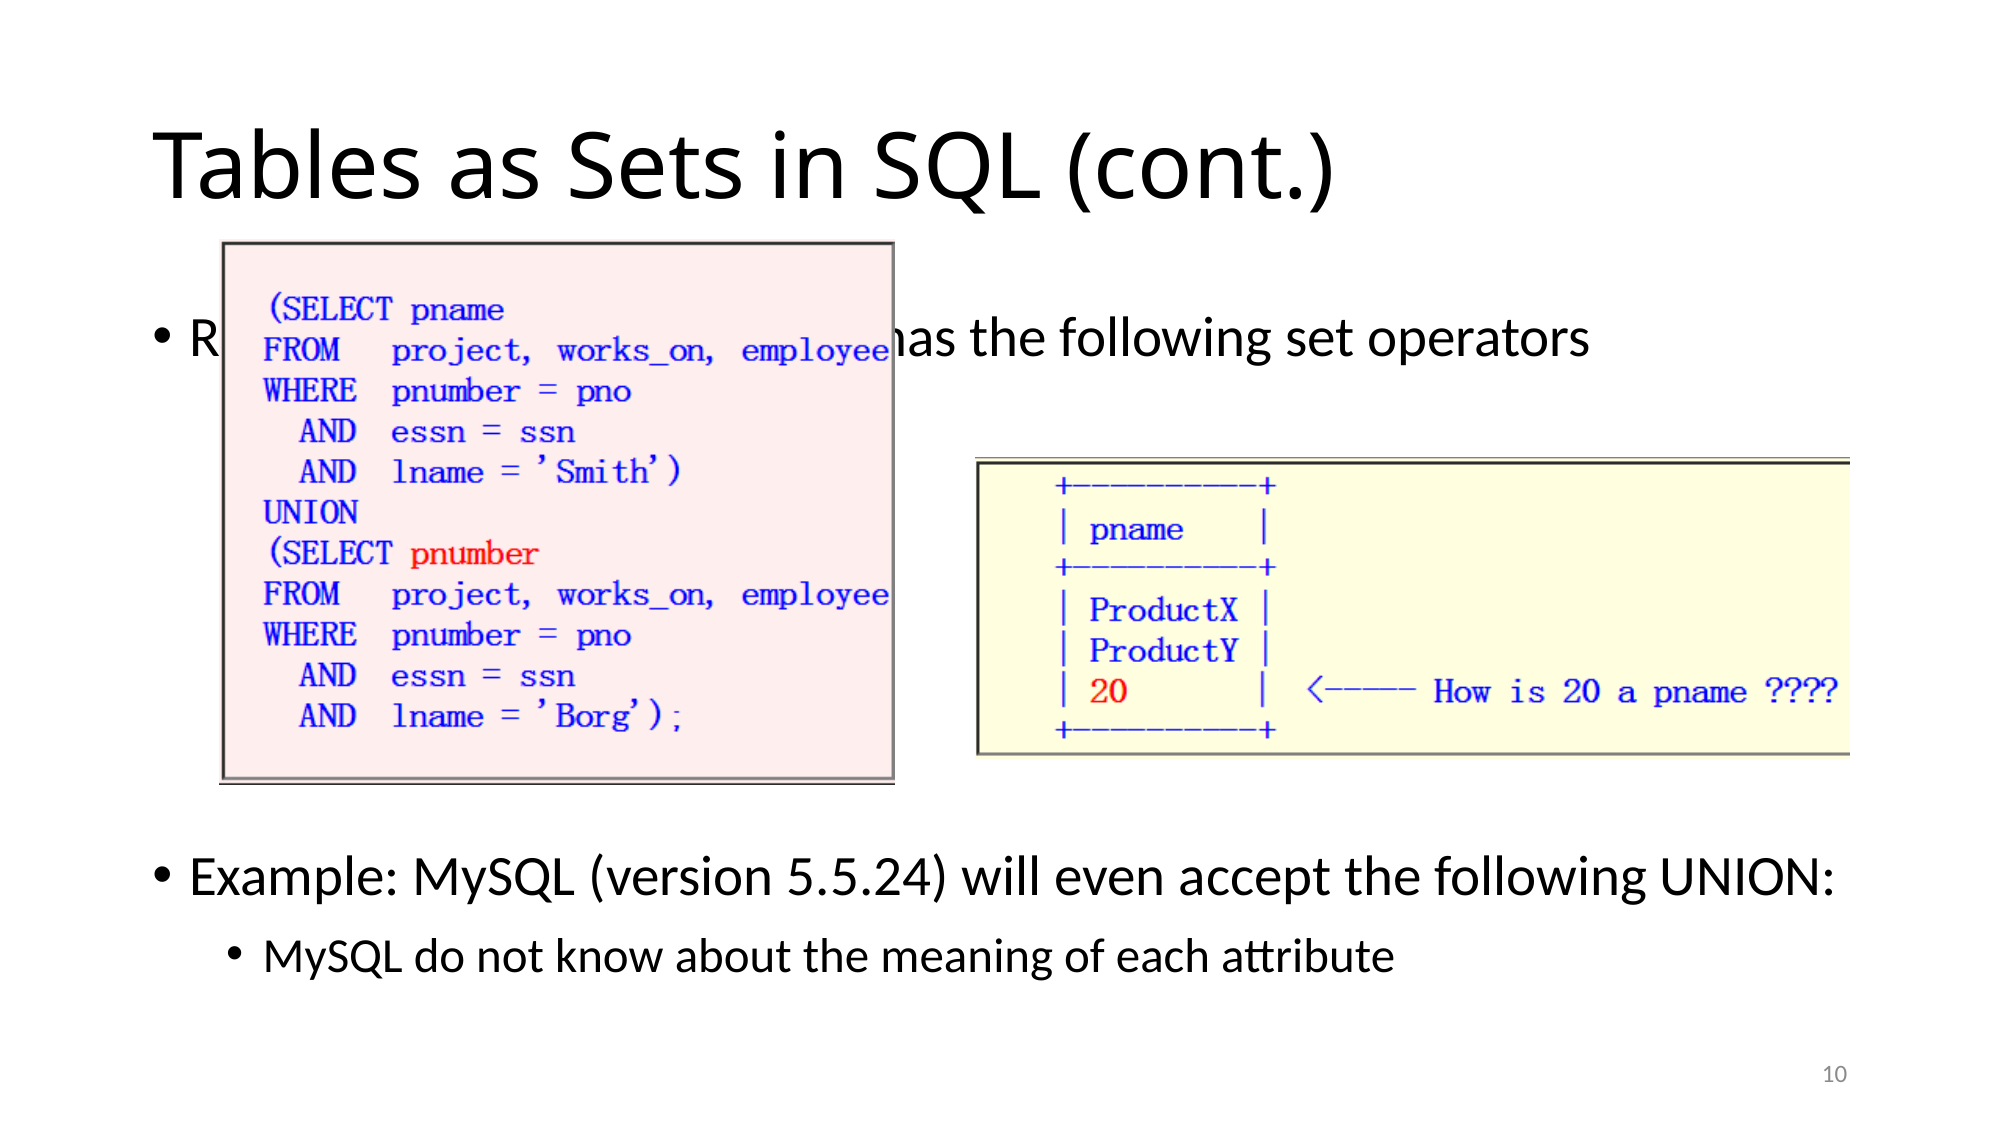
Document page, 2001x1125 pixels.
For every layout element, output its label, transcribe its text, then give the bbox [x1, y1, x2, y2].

slide_number 10 [1412, 1042, 1863, 1103]
title Tables as Sets in SQL (cont.) [137, 59, 1863, 278]
list Recall that Relational Algebra has the following set operators ∪ (set union) ∩ (set intersection) − (set difference) × (Cartesian product) Example: MySQL (version 5.5.24) will even accept the following UNION: MySQL do not know about the meaning of each attribute [137, 299, 1863, 1043]
picture [219, 239, 895, 785]
picture [975, 456, 1850, 759]
